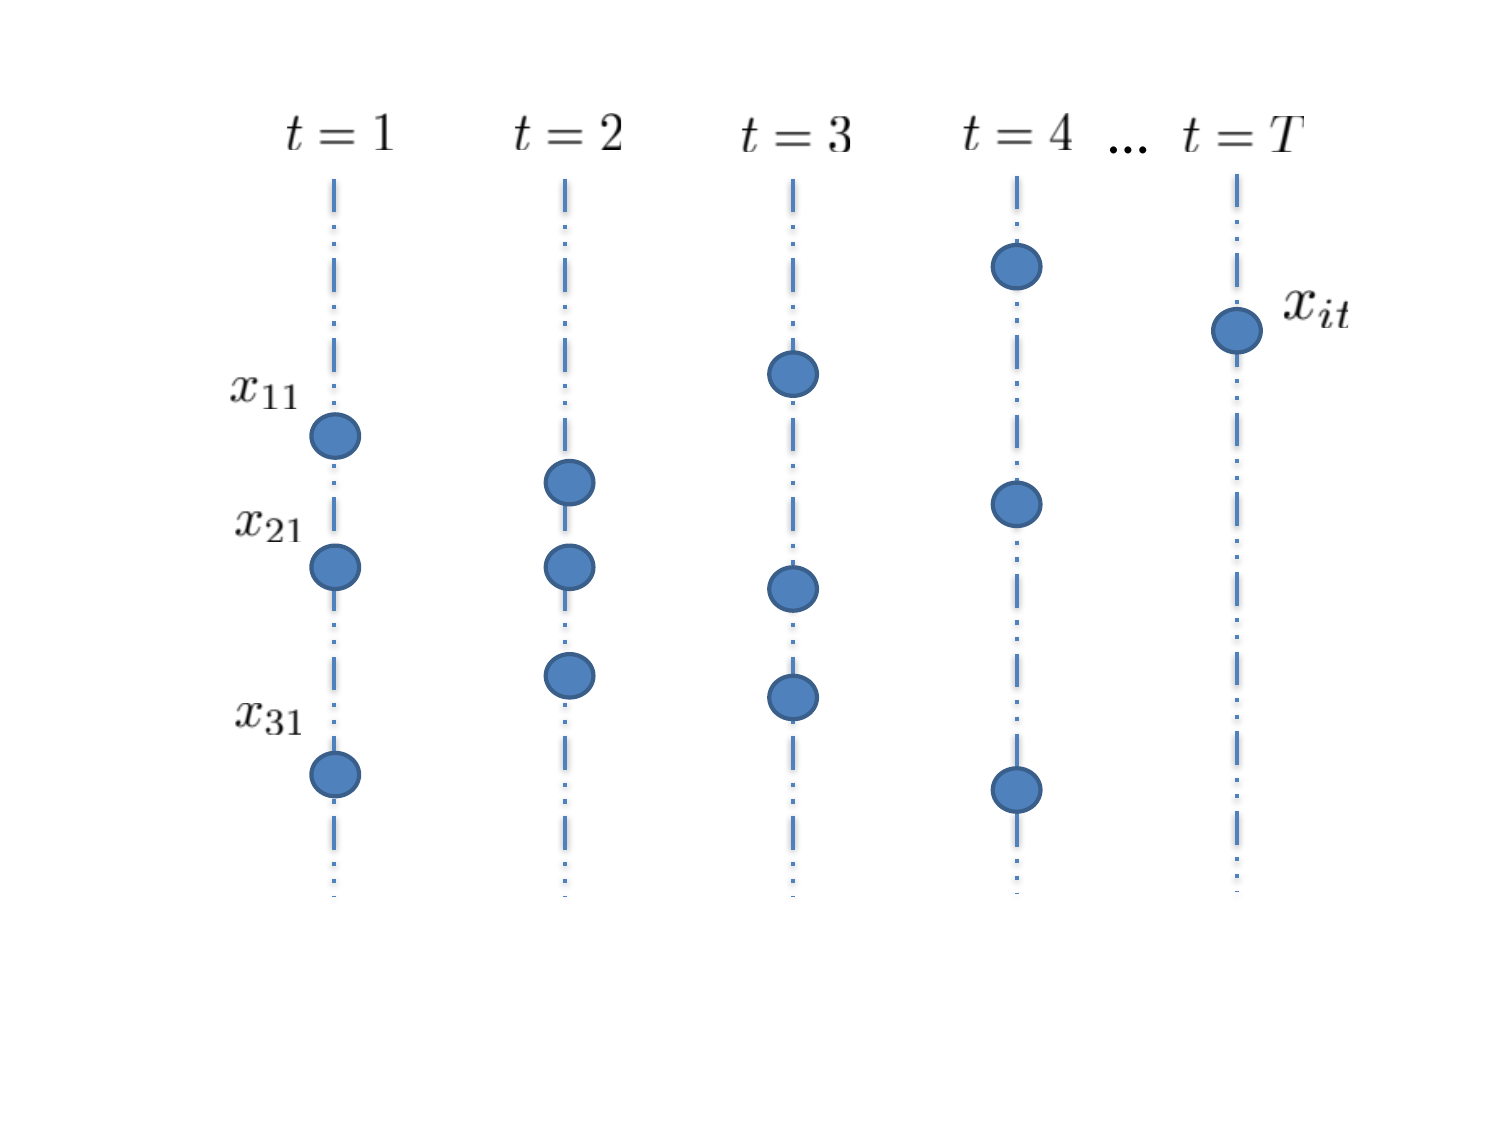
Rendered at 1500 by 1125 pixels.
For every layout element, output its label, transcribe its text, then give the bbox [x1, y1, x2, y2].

text_box [1211, 307, 1232, 355]
picture [1283, 290, 1349, 329]
text_box [338, 412, 362, 460]
text_box [990, 480, 1012, 528]
text_box [309, 544, 329, 591]
picture [963, 113, 1072, 150]
text_box [798, 674, 820, 721]
text_box [569, 543, 596, 592]
text_box [569, 652, 596, 700]
text_box [767, 350, 788, 398]
text_box [767, 565, 788, 613]
text_box [543, 653, 561, 699]
picture [514, 113, 622, 150]
text_box [543, 544, 561, 590]
text_box [309, 412, 329, 460]
text_box [990, 766, 1012, 814]
text_box [1022, 481, 1043, 528]
picture [286, 113, 394, 150]
text_box [798, 350, 820, 398]
picture [1182, 115, 1304, 152]
picture [233, 510, 302, 543]
text_box [1022, 243, 1043, 290]
text_box … [1093, 87, 1183, 173]
text_box [569, 458, 596, 507]
text_box [767, 674, 788, 721]
text_box [543, 460, 561, 506]
text_box [309, 751, 329, 798]
text_box [990, 243, 1012, 291]
picture [741, 115, 851, 152]
text_box [798, 565, 820, 613]
text_box [1022, 766, 1043, 814]
picture [229, 376, 297, 409]
picture [233, 703, 302, 736]
text_box [1242, 307, 1263, 355]
text_box [338, 543, 362, 591]
text_box [338, 750, 362, 799]
